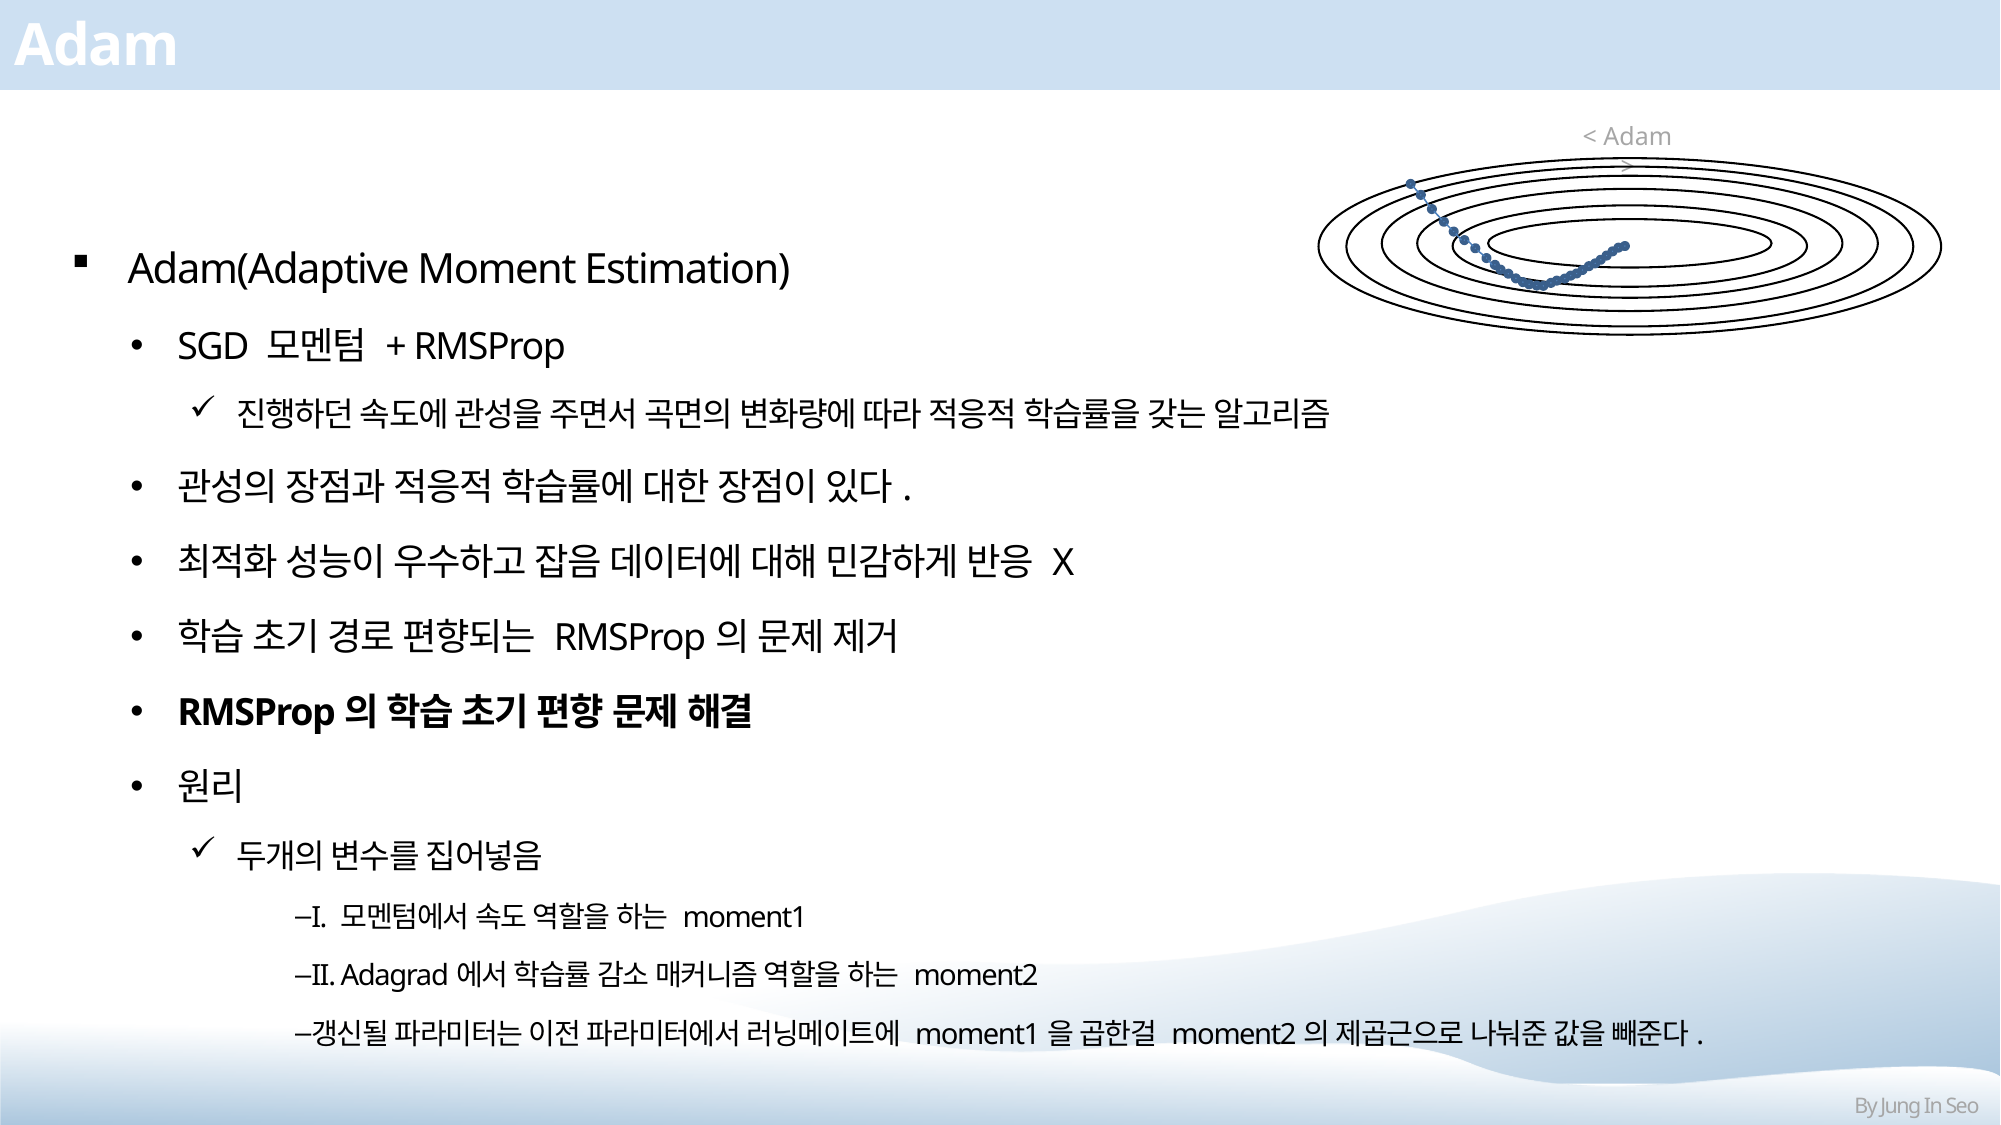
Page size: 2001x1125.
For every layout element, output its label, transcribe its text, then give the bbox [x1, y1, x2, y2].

list Adam(Adaptive Moment Estimation) SGD 모멘텀 + RMSProp 진행하던 속도에 관성을 주면서 곡면의 변화량에 따라 적응적 학습률을 갖는 알고리즘 관성의 장점과 적응적 학습률에 대한 장점이 있다. 최적화 성능이 우수하고 잡음 데이터에 대해 민감하게 반응 X 학습 초기 경로 편향되는 RMSProp의 문제 제거 RMSProp의 학습 초기 편향 문제 해결 원리 두개의 변수를 집어넣음 I. 모멘텀에서 속도 역할을 하는 moment1 II. Adagrad에서 학습률 감소 매커니즘 역할을 하는 moment2 갱신될 파라미터는 이전 파라미터에서 러닝메이트에 moment1을 곱한걸 moment2의 제곱근으로 나눠준 값을 빼준다. [56, 209, 1945, 1106]
title Adam [0, 0, 941, 90]
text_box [1318, 113, 1942, 335]
